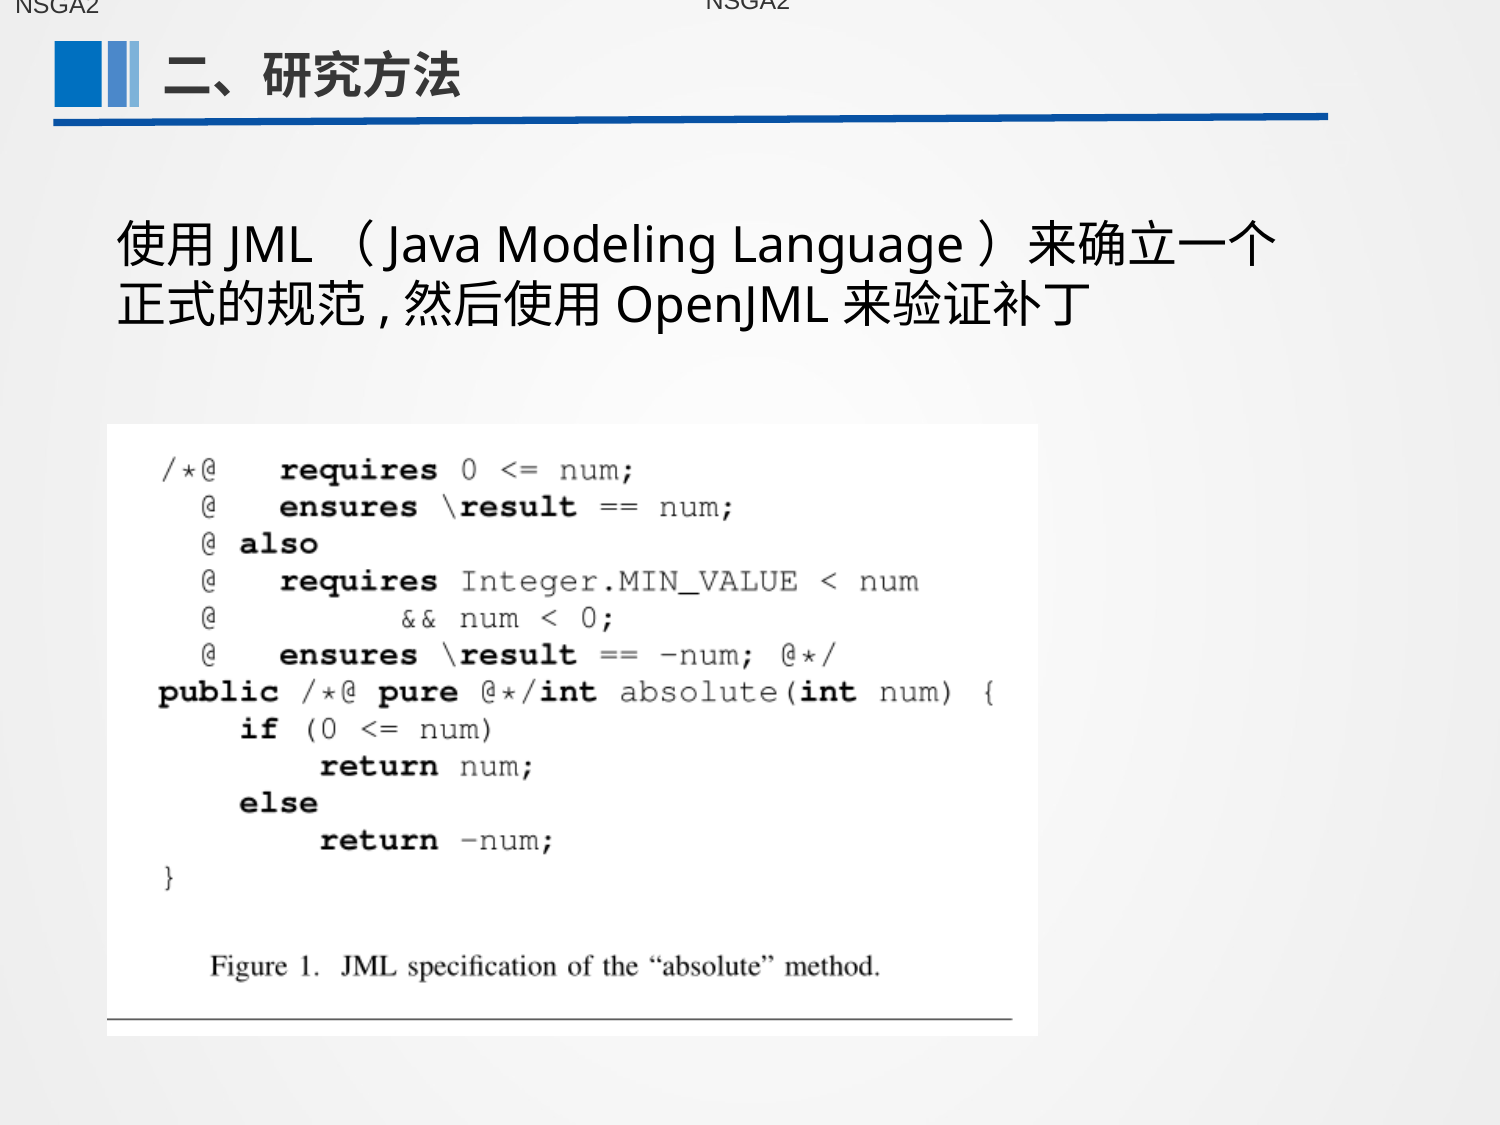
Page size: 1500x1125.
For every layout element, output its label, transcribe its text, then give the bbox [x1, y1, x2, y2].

text_box NSGA2 [0, 0, 1500, 27]
text_box 使用JML（Java Modeling Language）来确立一个正式的规范,然后使用OpenJML来验证补丁 [101, 205, 1307, 340]
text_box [53, 116, 1329, 123]
text_box 二、研究方法 [147, 35, 652, 111]
text_box [129, 41, 139, 107]
text_box [54, 41, 102, 107]
text_box NSGA2 [690, 0, 810, 23]
text_box 第一部分 [1245, 47, 1424, 182]
picture [0, 27, 1500, 1125]
text_box [107, 41, 127, 107]
